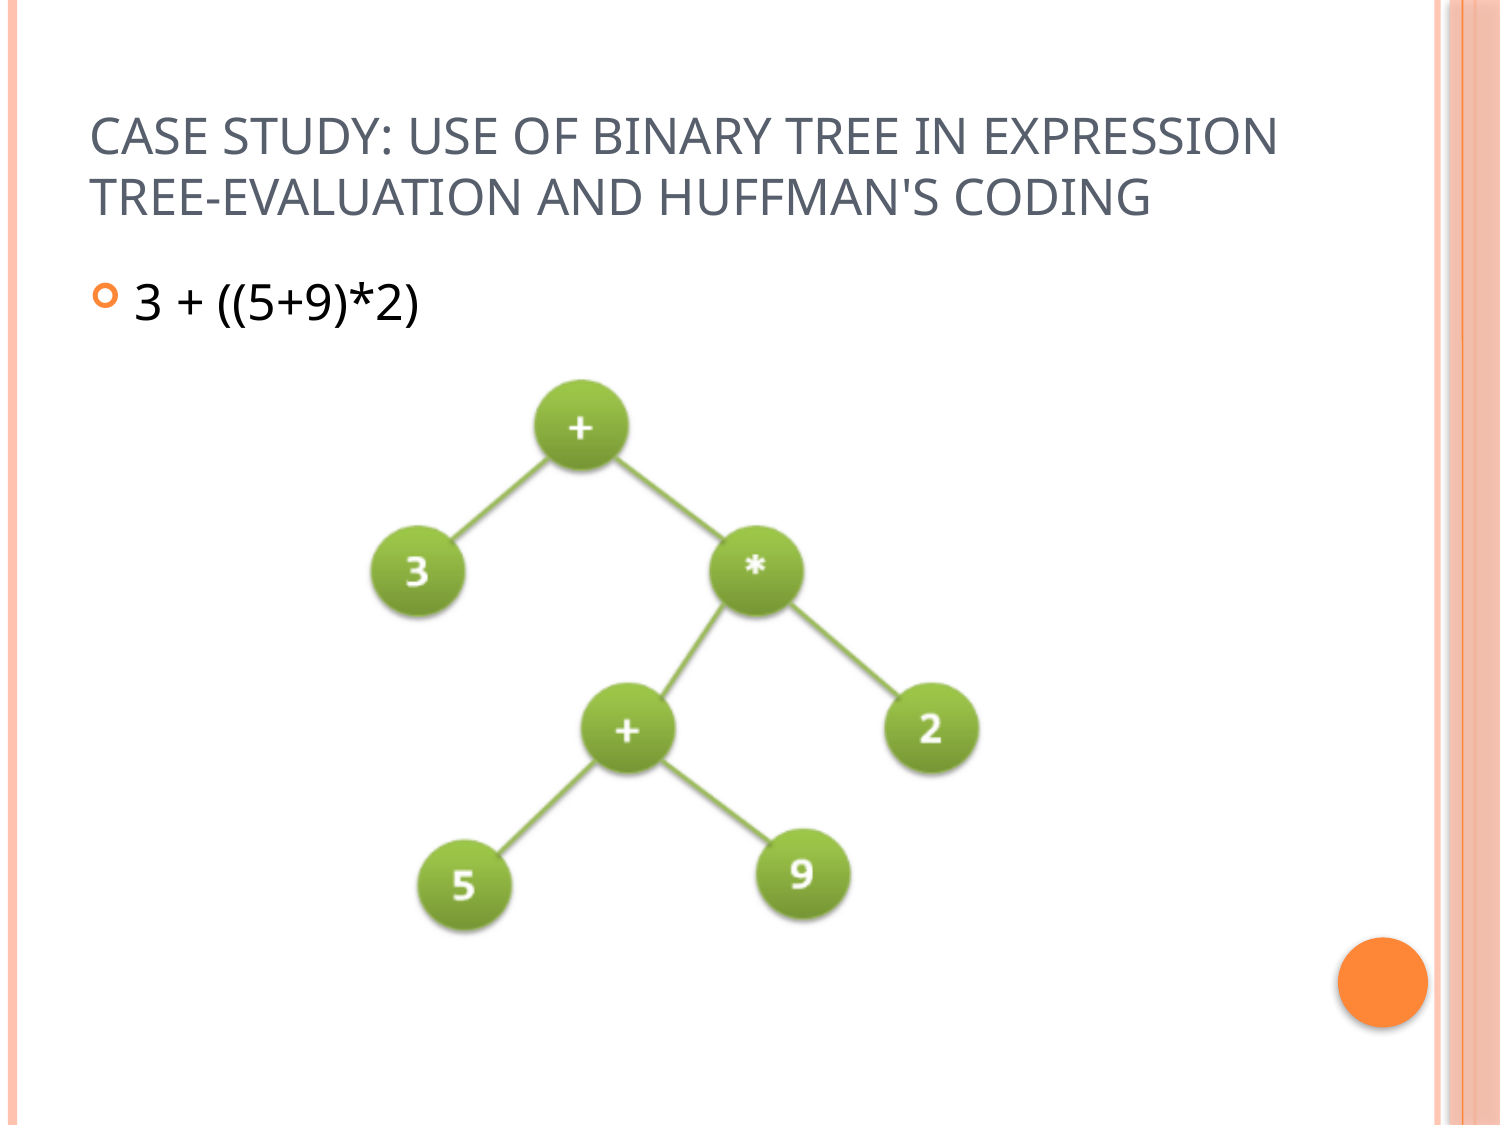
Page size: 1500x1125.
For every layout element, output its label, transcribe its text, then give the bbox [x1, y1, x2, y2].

title Case study: Use of binary tree in expression tree-evaluation and Huffman's coding [75, 45, 1300, 233]
list 3 + ((5+9)*2) [75, 262, 1300, 1062]
picture [361, 374, 988, 943]
